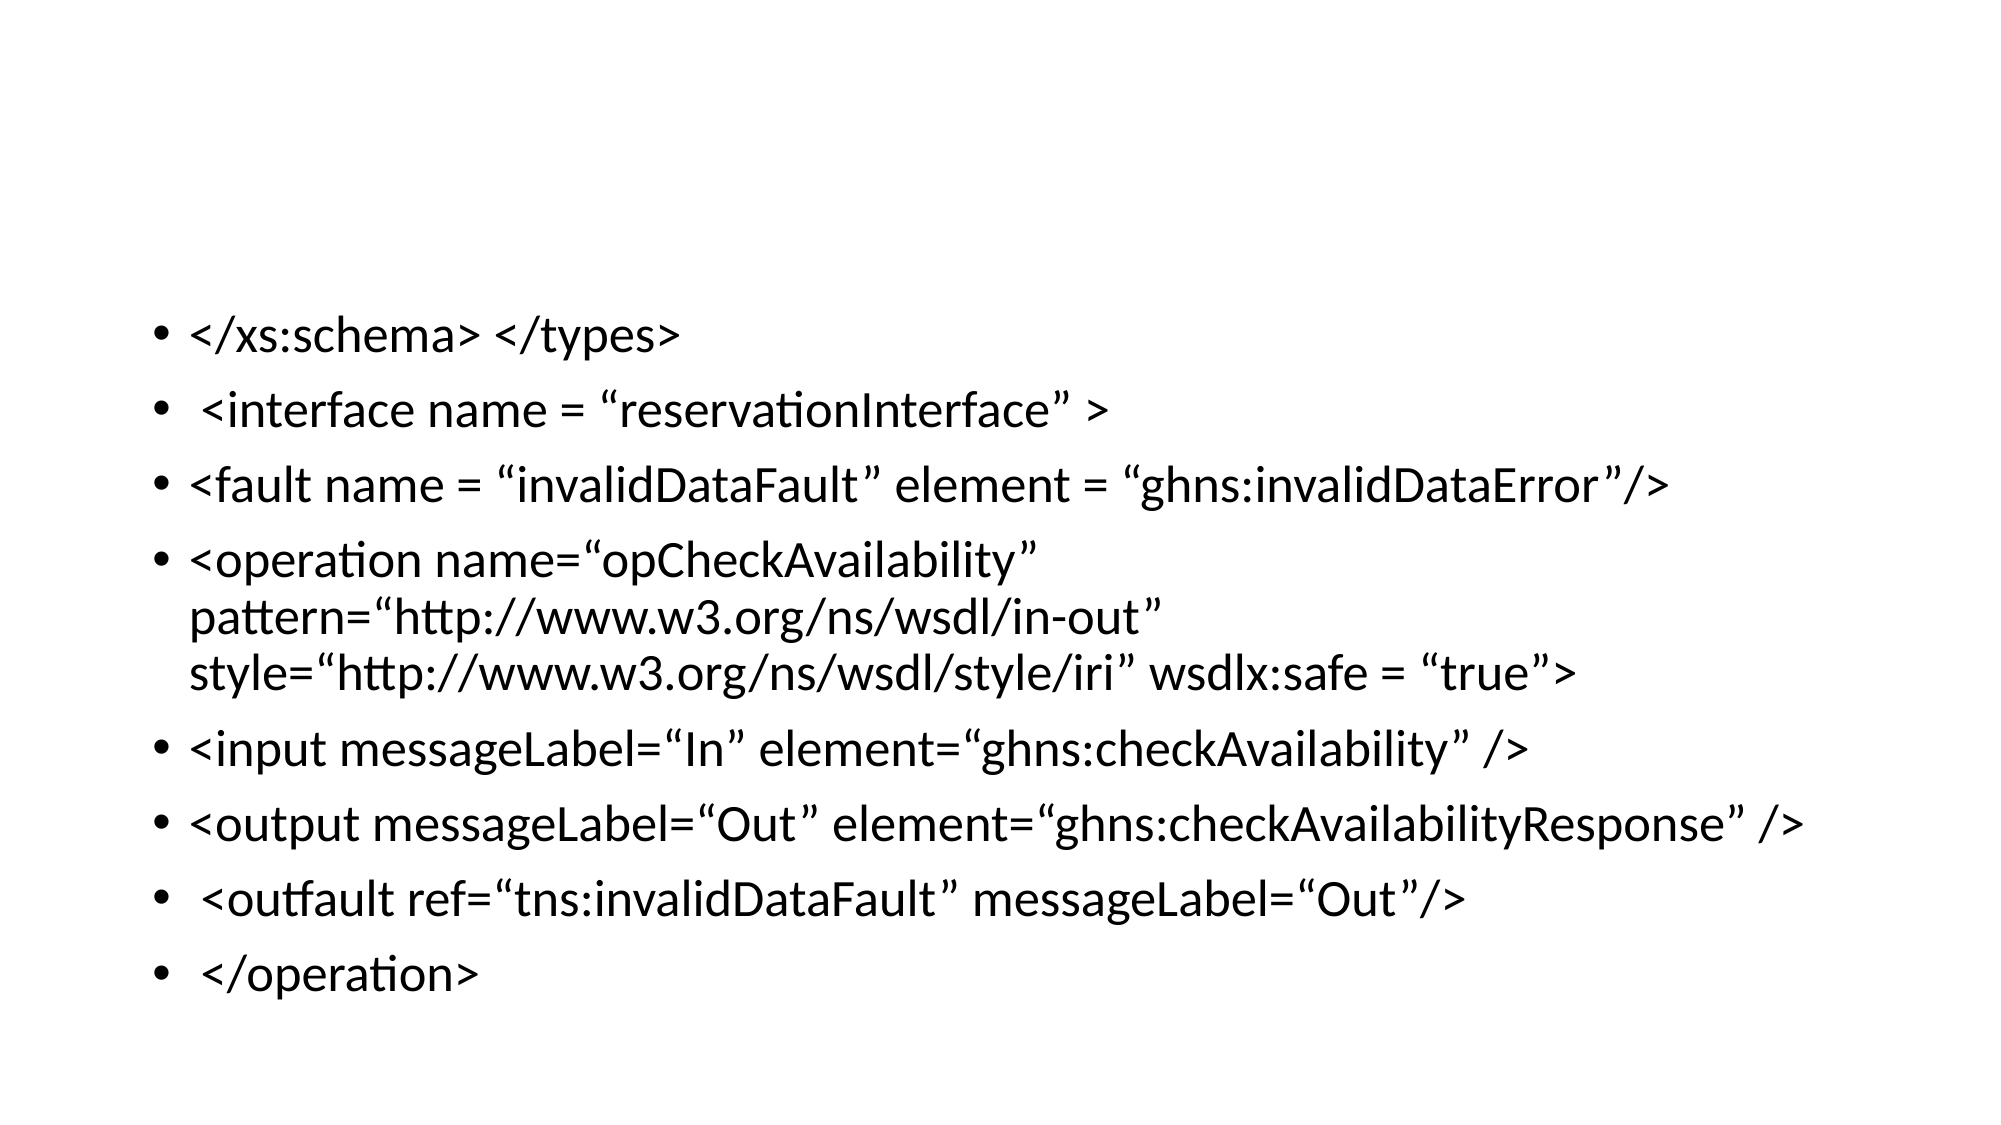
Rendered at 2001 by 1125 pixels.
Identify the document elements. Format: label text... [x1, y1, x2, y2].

list </xs:schema> </types> <interface name = “reservationInterface” > <fault name = “invalidDataFault” element = “ghns:invalidDataError”/> <operation name=“opCheckAvailability” pattern=“http://www.w3.org/ns/wsdl/in-out” style=“http://www.w3.org/ns/wsdl/style/iri” wsdlx:safe = “true”> <input messageLabel=“In” element=“ghns:checkAvailability” /> <output messageLabel=“Out” element=“ghns:checkAvailabilityResponse” /> <outfault ref=“tns:invalidDataFault” messageLabel=“Out”/> </operation> [137, 299, 1863, 1014]
